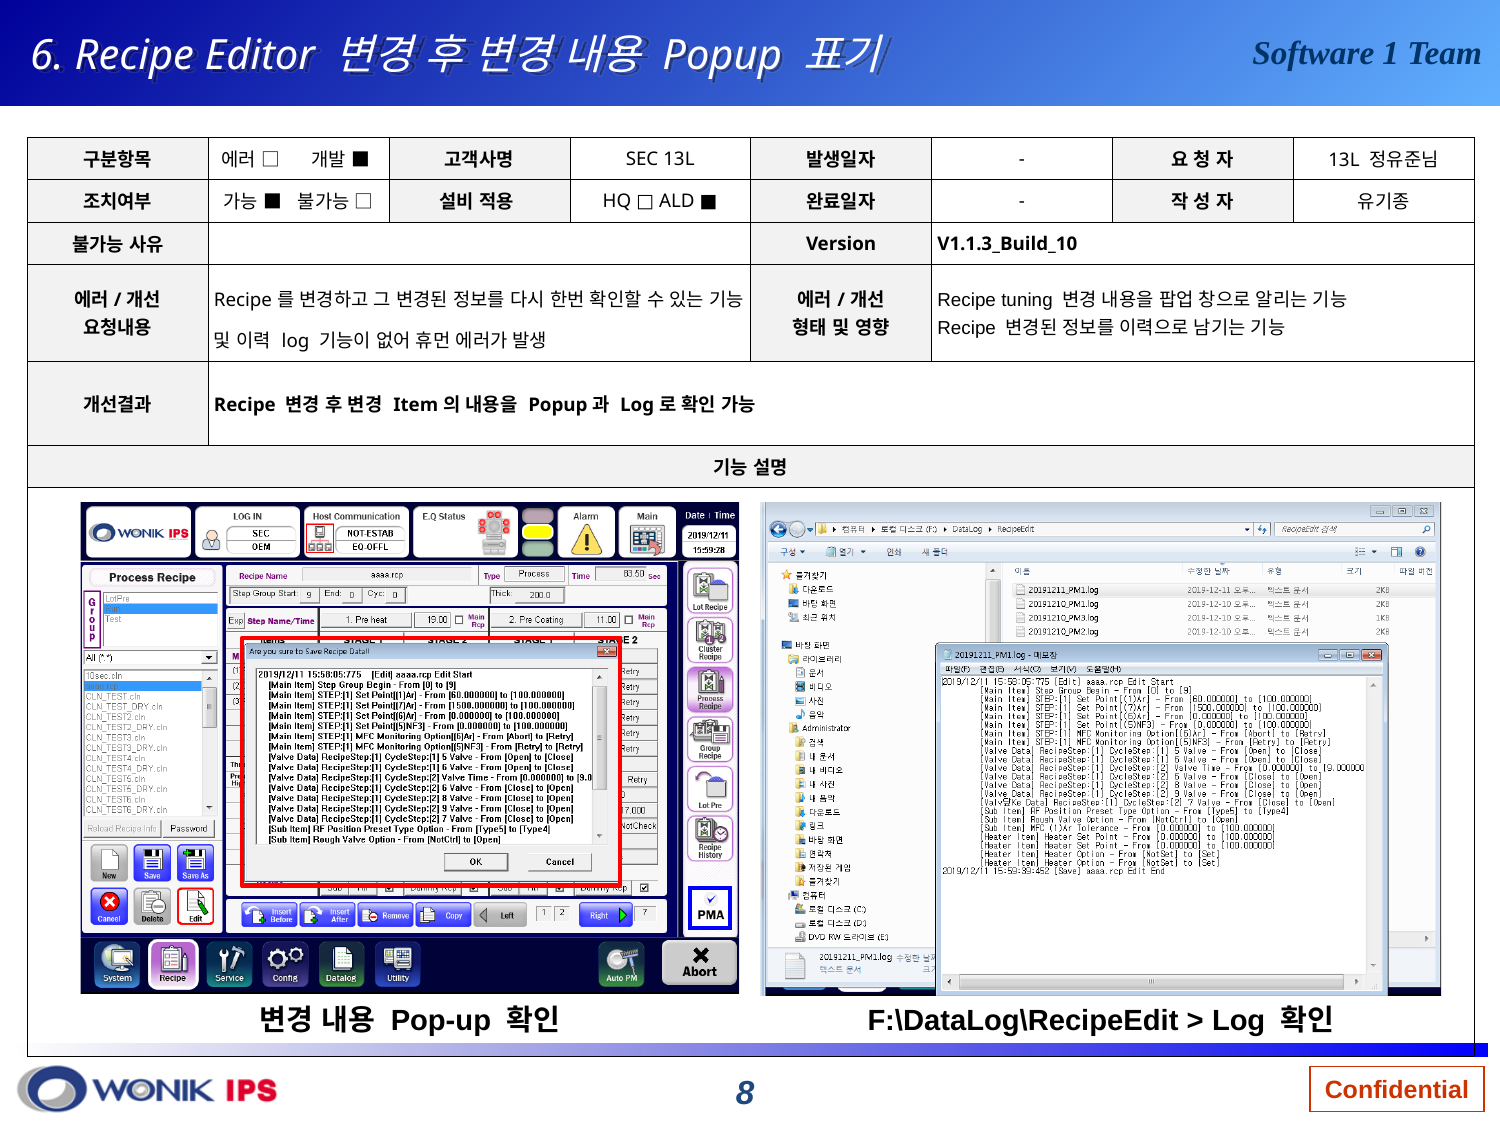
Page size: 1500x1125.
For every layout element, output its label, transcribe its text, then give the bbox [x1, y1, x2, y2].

table_header SEC 13L [571, 138, 750, 179]
table_cell [28, 488, 1474, 1056]
table_cell 기능 설명 [28, 446, 1474, 487]
picture [760, 502, 1442, 996]
table_header 구분항목 [28, 138, 208, 179]
picture [80, 502, 740, 994]
table_header 에러 □ 개발 ■ [209, 138, 389, 179]
table_cell 완료일자 [751, 180, 931, 222]
table_cell - [932, 180, 1112, 222]
table_cell 가능 ■ 불가능 □ [209, 180, 389, 222]
table_cell 작 성 자 [1113, 180, 1293, 222]
table_header - [932, 138, 1112, 179]
table_header 13L 정유준님 [1294, 138, 1474, 179]
table_cell V1.1.3_Build_10 [932, 223, 1474, 264]
table_cell [209, 223, 750, 264]
text_box F:\DataLog\RecipeEdit > Log 확인 [760, 1005, 1442, 1044]
table_cell Recipe 변경 후 변경 Item의 내용을 Popup과 Log로 확인 가능 [209, 362, 1474, 445]
table_header 발생일자 [751, 138, 931, 179]
picture [13, 1062, 282, 1116]
text_box 6. Recipe Editor 변경 후 변경 내용 Popup 표기 [0, 0, 1500, 106]
table_cell 조치여부 [28, 180, 208, 222]
table_cell 에러/개선 형태 및 영향 [751, 265, 931, 361]
table_cell 설비 적용 [390, 180, 570, 222]
table_cell Recipe를 변경하고 그 변경된 정보를 다시 한번 확인할 수 있는 기능 및 이력 log 기능이 없어 휴먼 에러가 발생 [209, 265, 750, 361]
table_cell 에러/개선 요청내용 [28, 265, 208, 361]
table_cell HQ □ ALD ■ [571, 180, 750, 222]
table_cell Recipe tuning 변경 내용을 팝업 창으로 알리는 기능 Recipe 변경된 정보를 이력으로 남기는 기능 [932, 265, 1474, 361]
table_cell 불가능 사유 [28, 223, 208, 264]
table_header 요 청 자 [1113, 138, 1293, 179]
table_cell Version [751, 223, 931, 264]
table_cell 개선결과 [28, 362, 208, 445]
table_header 고객사명 [390, 138, 570, 179]
table_cell 유기종 [1294, 180, 1474, 222]
text_box 변경 내용 Pop-up 확인 [80, 1002, 740, 1044]
